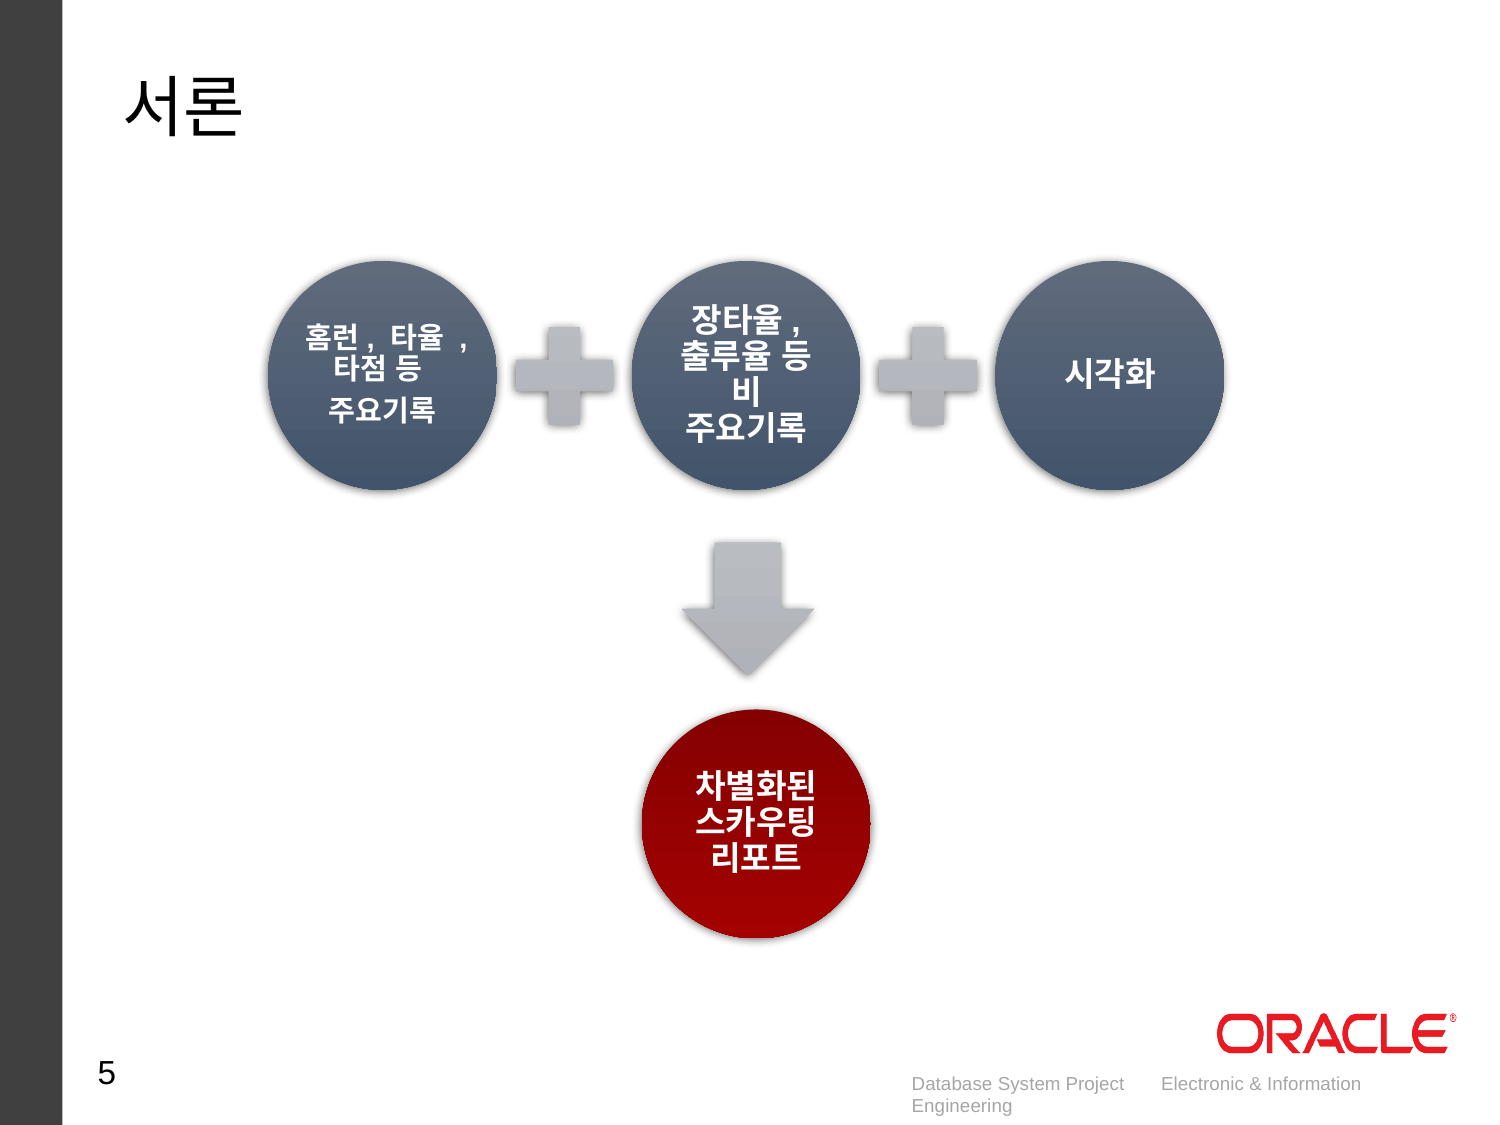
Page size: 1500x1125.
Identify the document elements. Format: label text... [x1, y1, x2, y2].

slide_number 5 [60, 1039, 132, 1104]
picture [1343, 1081, 1348, 1089]
picture [1291, 1081, 1296, 1089]
picture [1212, 977, 1461, 1089]
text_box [107, 153, 1429, 1007]
picture [1212, 1081, 1217, 1089]
text_box 서론 [107, 57, 1114, 153]
